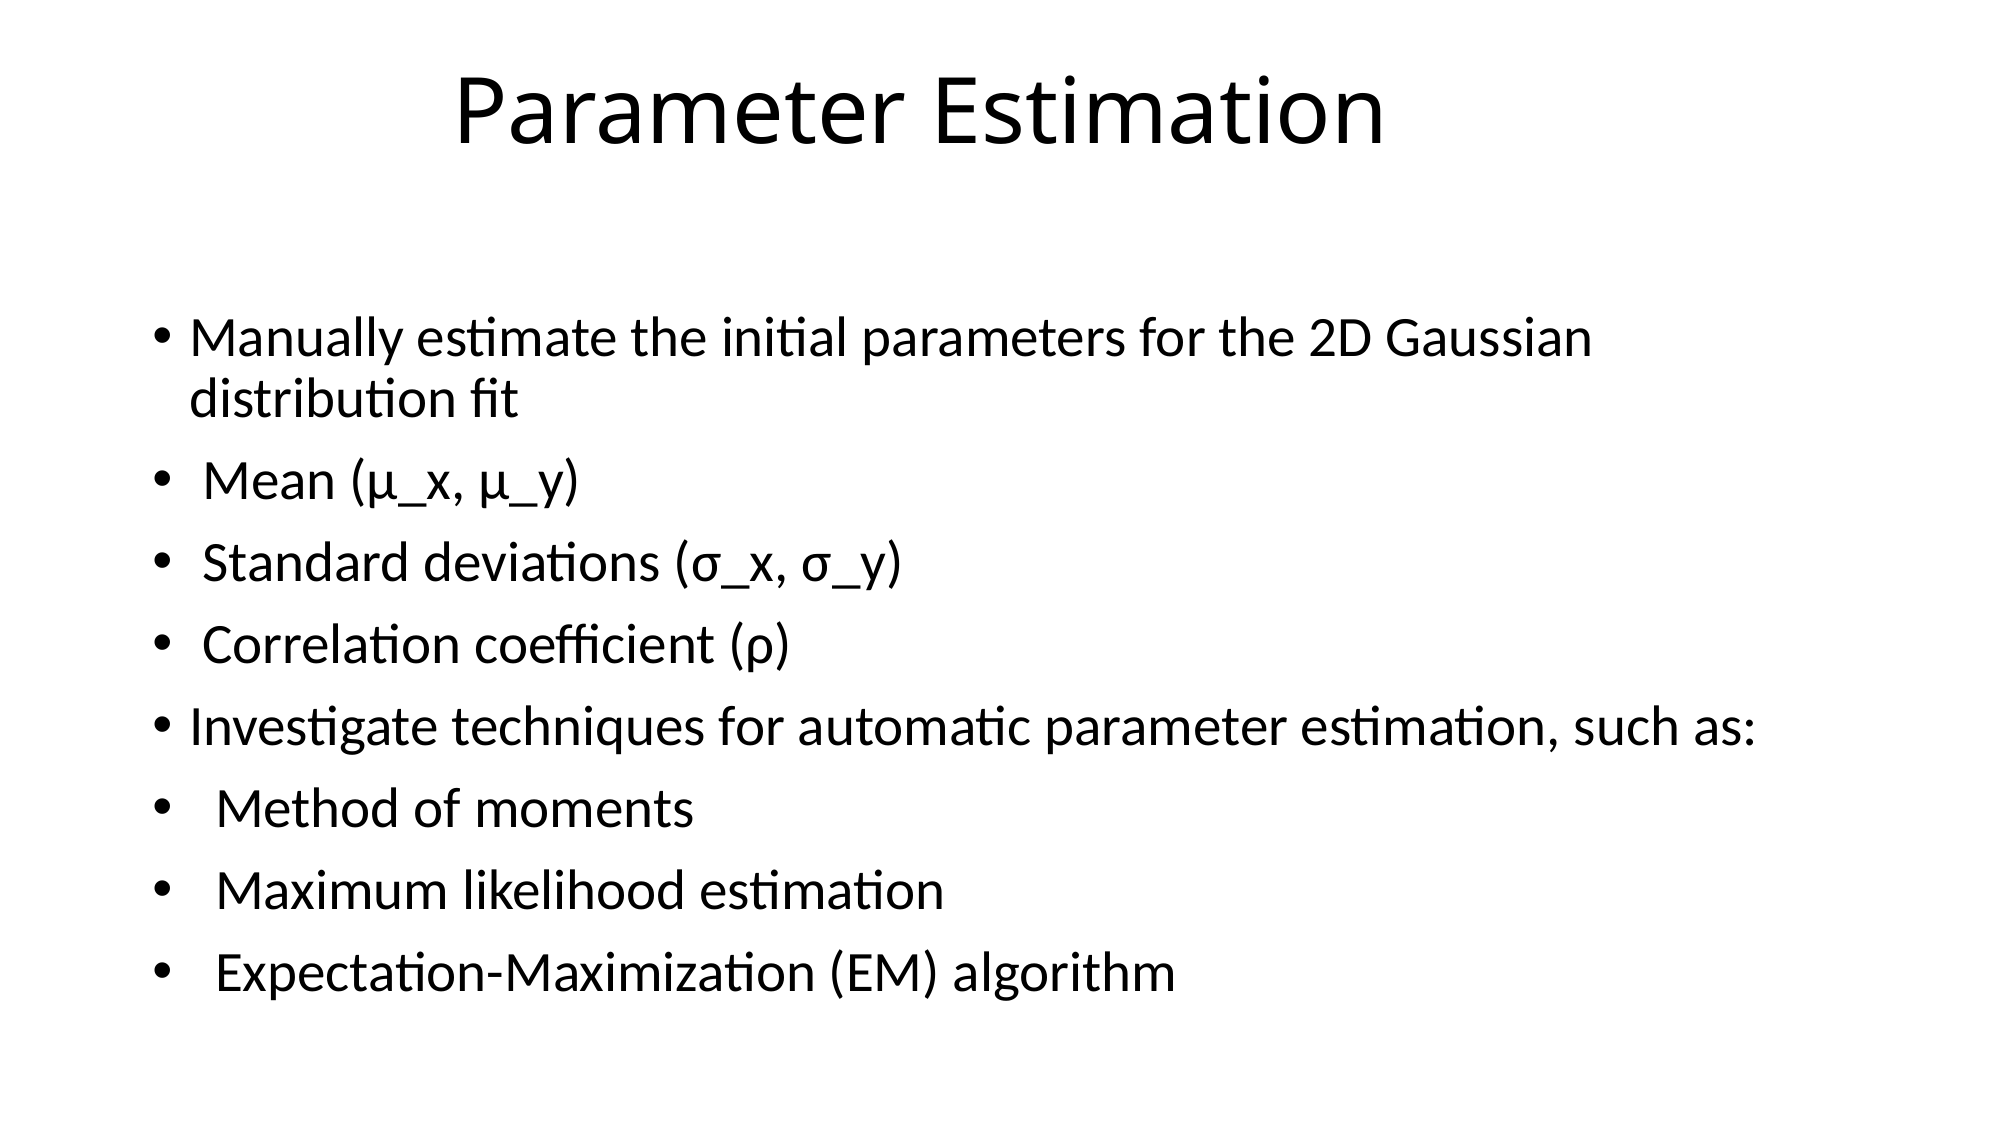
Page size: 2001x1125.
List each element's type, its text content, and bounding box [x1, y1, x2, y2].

title Parameter Estimation [137, 59, 1863, 278]
list Manually estimate the initial parameters for the 2D Gaussian distribution fit Mean (μ_x, μ_y) Standard deviations (σ_x, σ_y) Correlation coefficient (ρ) Investigate techniques for automatic parameter estimation, such as: Method of moments Maximum likelihood estimation Expectation-Maximization (EM) algorithm [137, 299, 1863, 1014]
